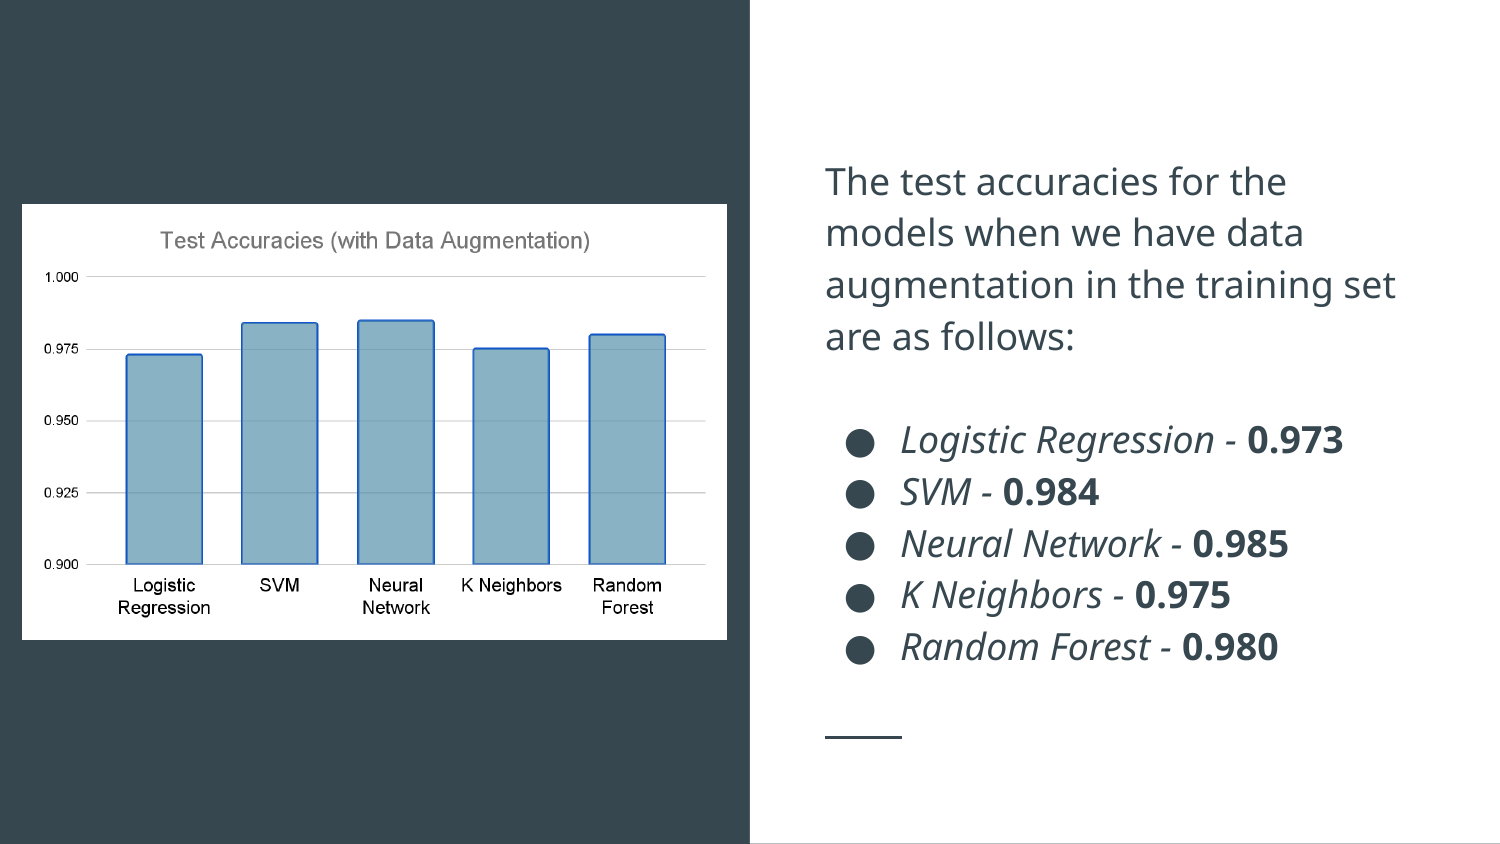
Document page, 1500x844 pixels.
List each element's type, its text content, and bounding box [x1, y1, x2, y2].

list The test accuracies for the models when we have data augmentation in the training set are as follows: Logistic Regression - 0.973 SVM - 0.984 Neural Network - 0.985 K Neighbors - 0.975 Random Forest - 0.980 [810, 152, 1440, 667]
picture [22, 204, 727, 640]
